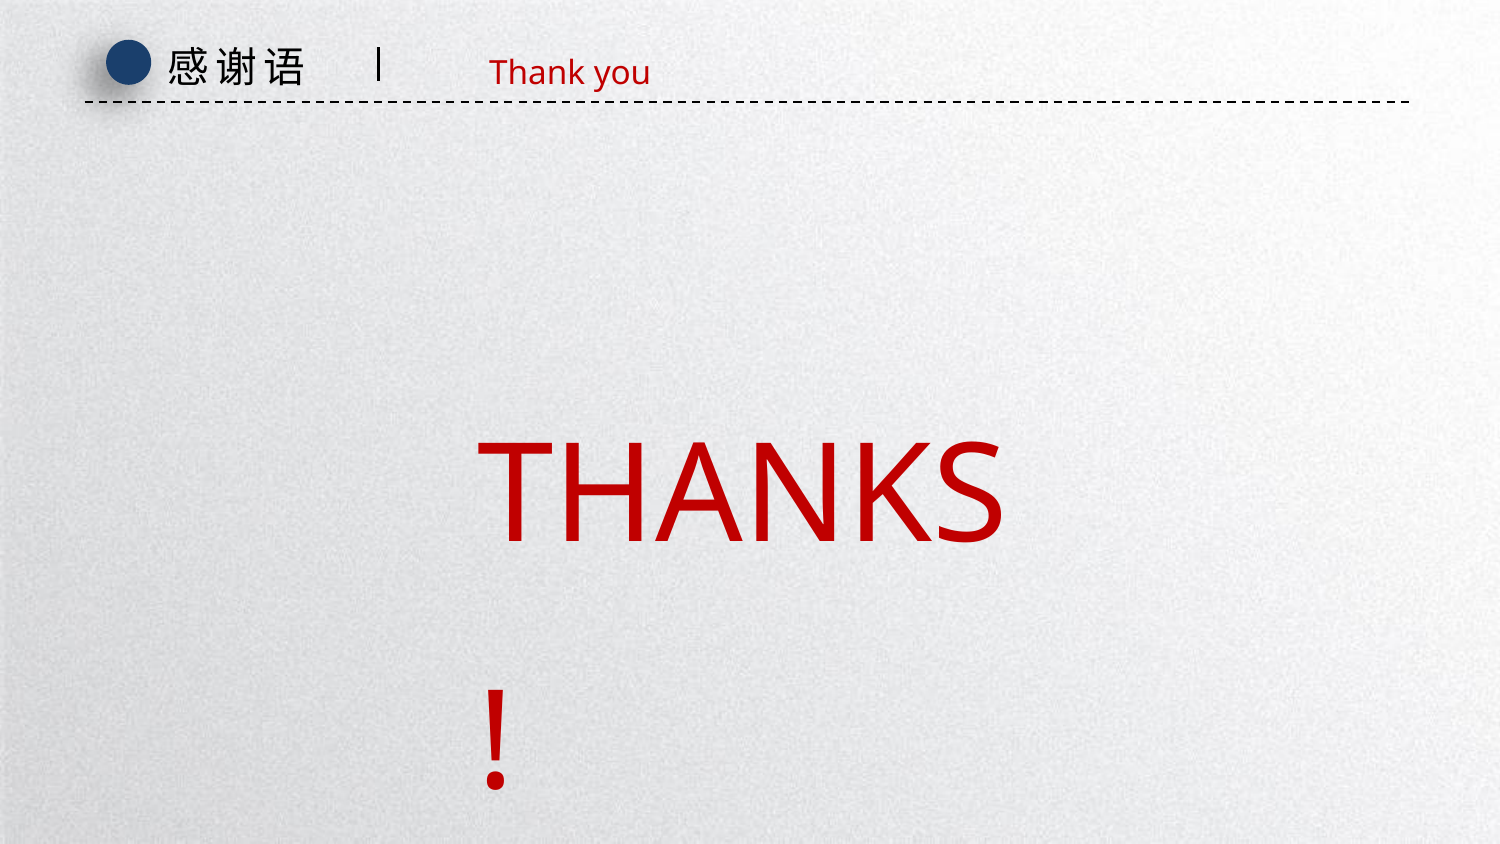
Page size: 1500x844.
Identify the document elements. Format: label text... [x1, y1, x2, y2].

text_box 感谢语 [153, 33, 321, 99]
text_box [104, 37, 153, 87]
picture [0, 0, 1500, 844]
text_box Thank you [474, 43, 667, 99]
text_box THANKS! [462, 313, 1045, 824]
